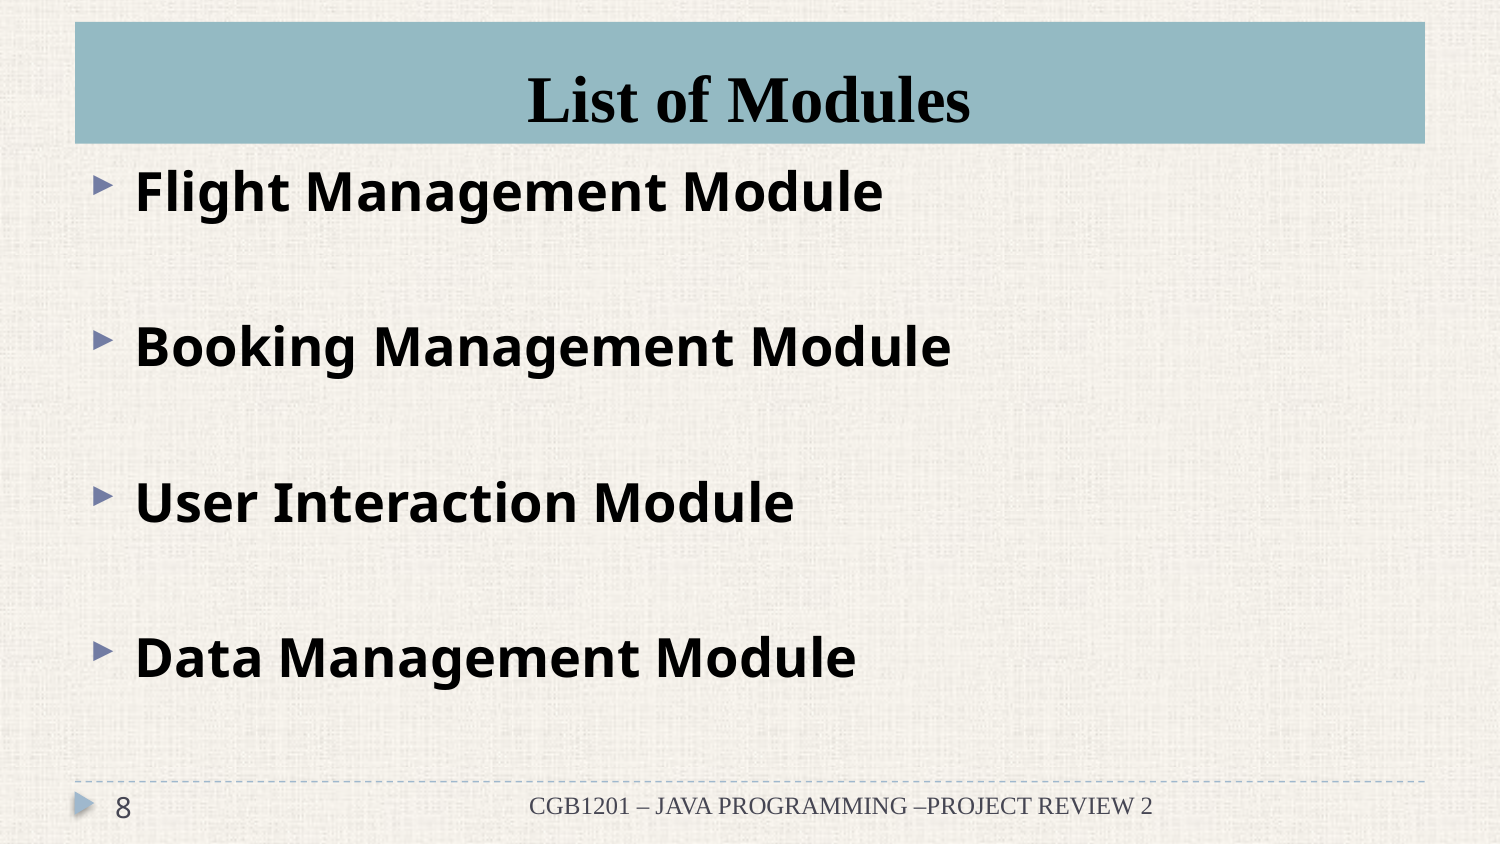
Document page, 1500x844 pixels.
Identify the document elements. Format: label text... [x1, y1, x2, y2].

slide_number 8 [100, 782, 426, 827]
title List of Modules [75, 21, 1425, 144]
list Flight Management Module Booking Management Module User Interaction Module Data Management Module [75, 150, 1425, 758]
footer CGB1201 – JAVA PROGRAMMING –PROJECT REVIEW 2 [512, 782, 1175, 844]
